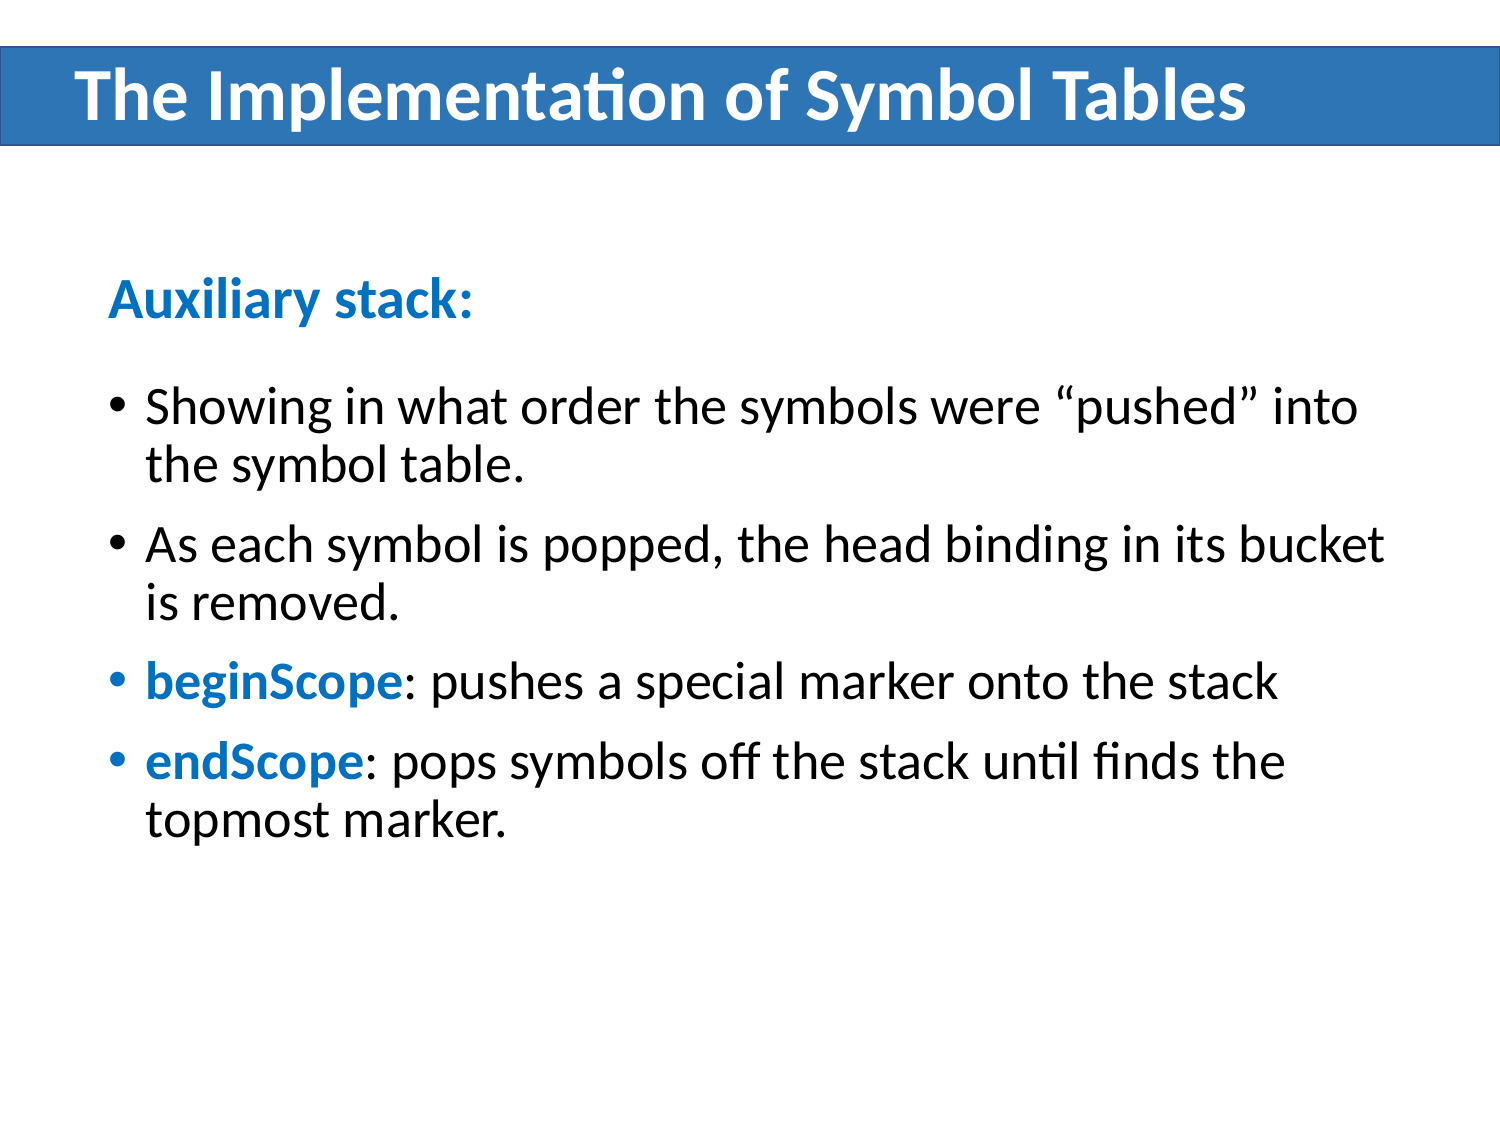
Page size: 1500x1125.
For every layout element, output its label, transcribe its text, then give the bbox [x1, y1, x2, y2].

list Auxiliary stack: Showing in what order the symbols were “pushed” into the symbol table. As each symbol is popped, the head binding in its bucket is removed. beginScope: pushes a special marker onto the stack endScope: pops symbols off the stack until finds the topmost marker. [93, 261, 1412, 898]
title The Implementation of Symbol Tables [59, 47, 1446, 146]
